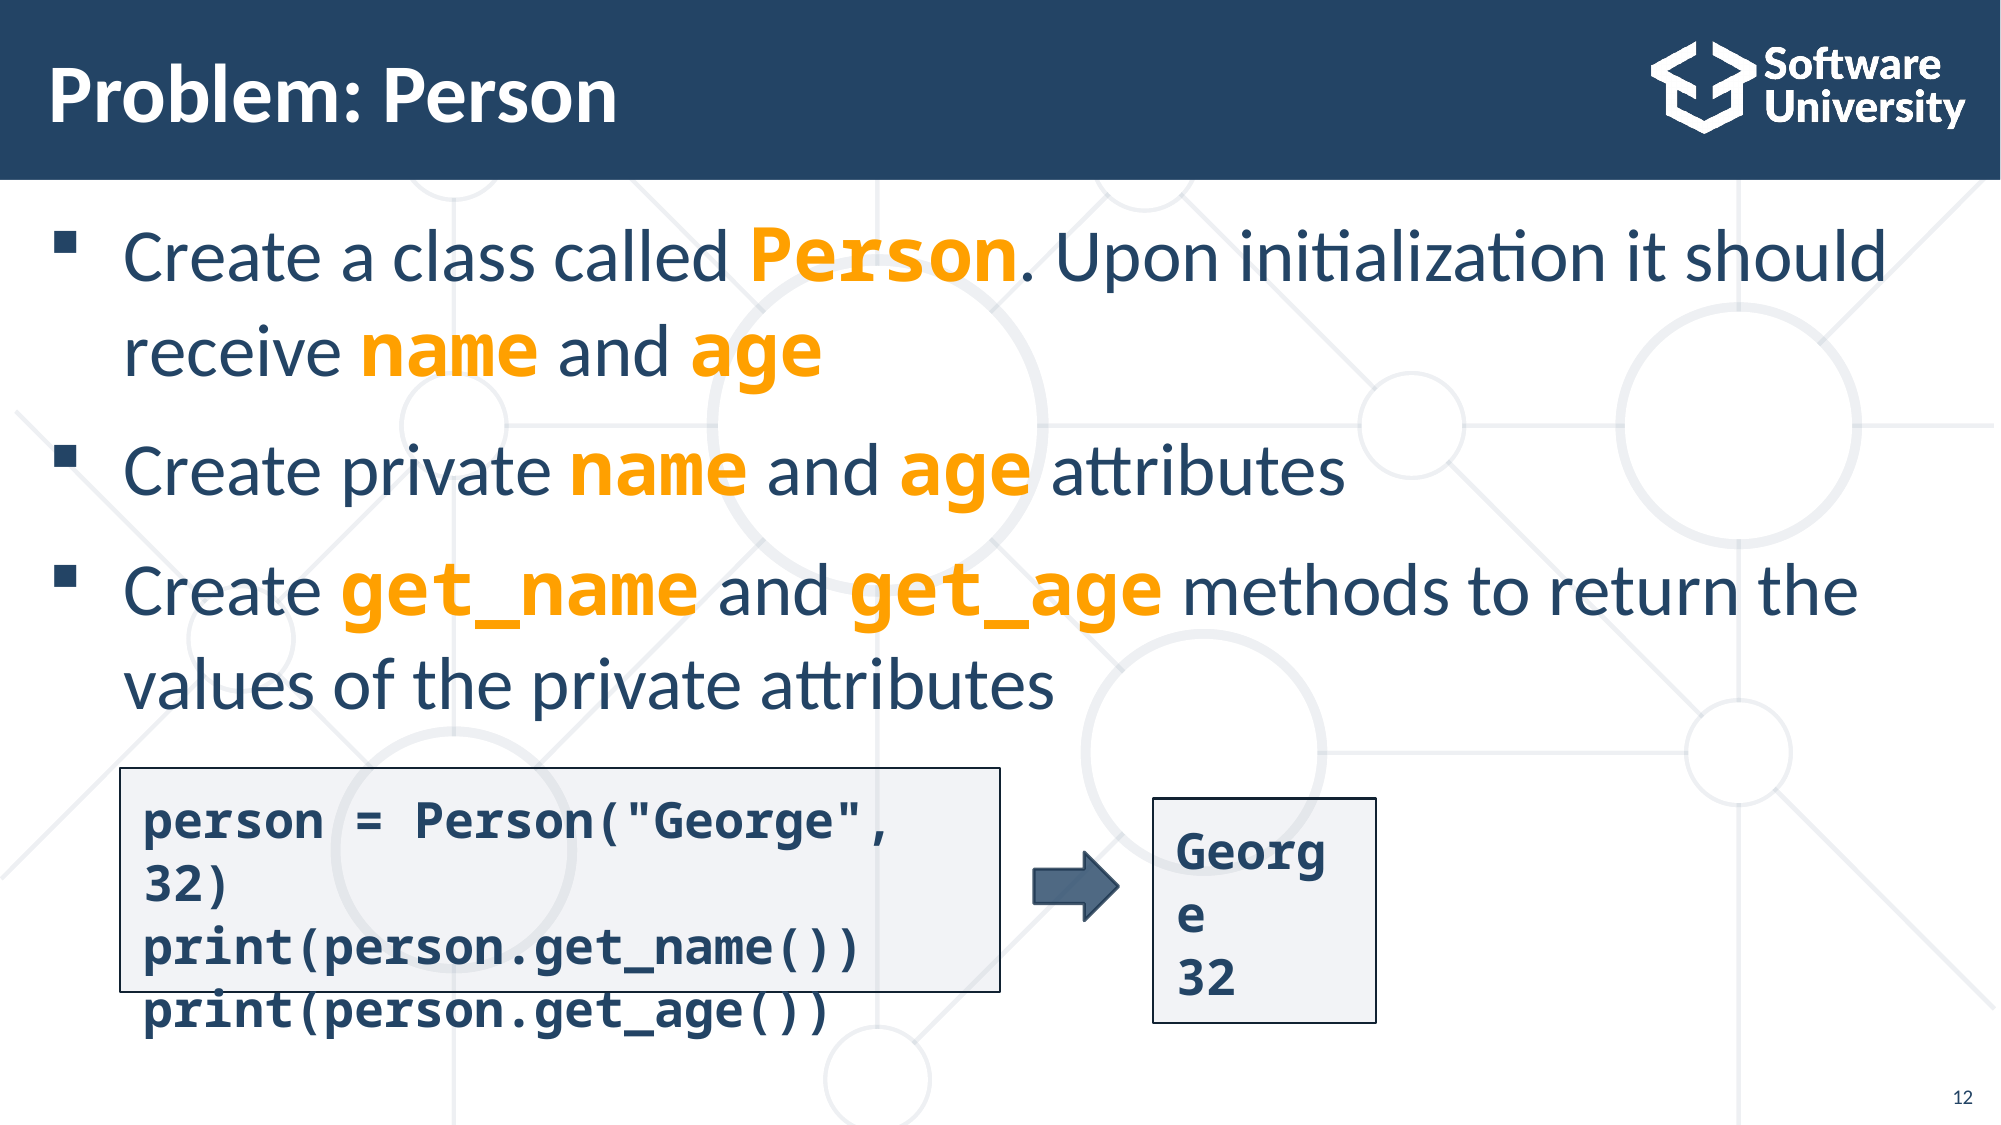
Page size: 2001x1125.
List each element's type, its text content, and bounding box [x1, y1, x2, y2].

text_box George 32 [1152, 798, 1377, 1023]
list Create a class called Person. Upon initialization it should receive name and age Create private name and age attributes Create get_name and get_age methods to return the values of the private attributes [31, 196, 1969, 1068]
text_box [1031, 850, 1121, 923]
text_box 12 [1927, 1067, 1989, 1117]
picture [1651, 41, 1966, 134]
title Problem: Person [31, 16, 1625, 162]
